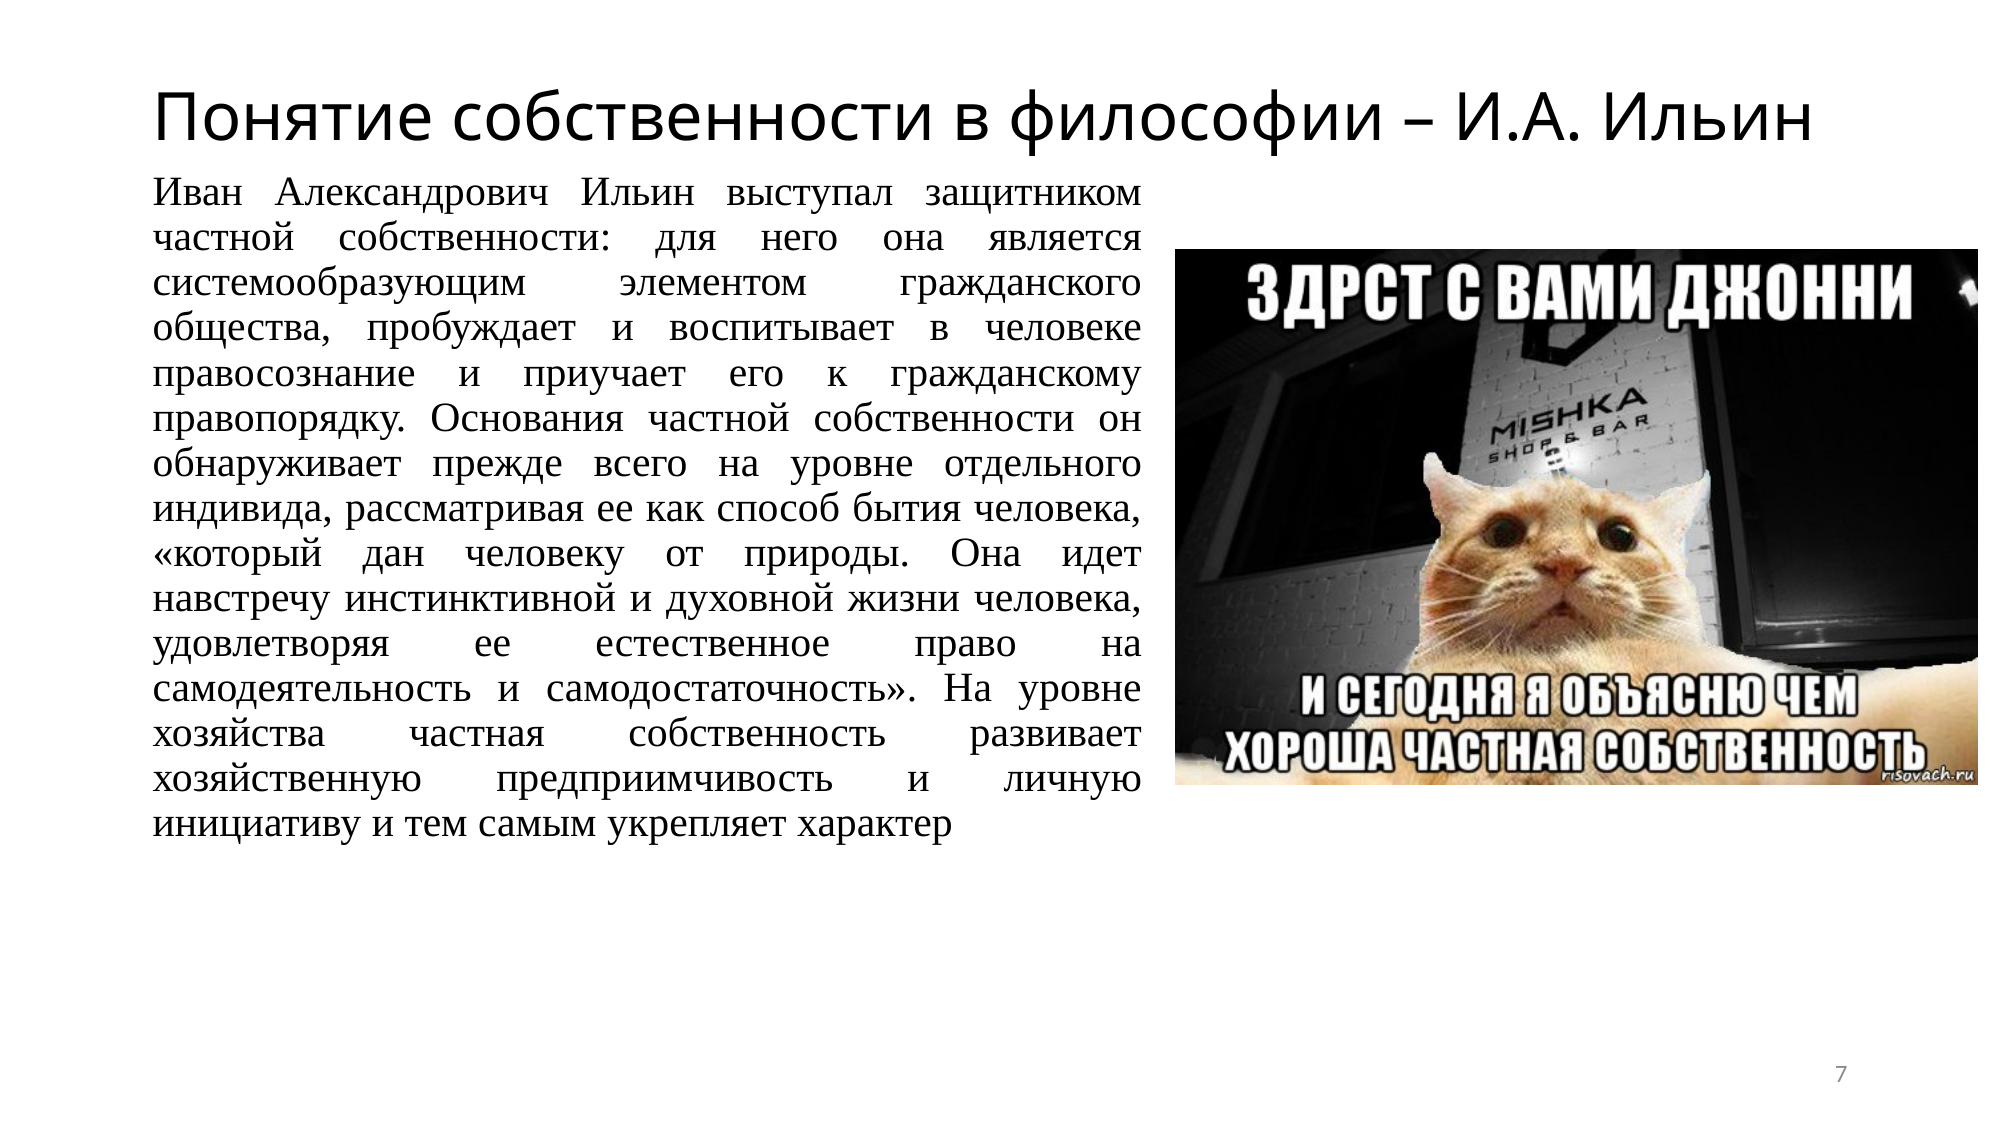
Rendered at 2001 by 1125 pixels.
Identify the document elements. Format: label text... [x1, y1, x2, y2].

slide_number 7 [1412, 1042, 1863, 1103]
title Понятие собственности в философии – И.А. Ильин [137, 75, 1849, 163]
list Иван Александрович Ильин выступал защитником частной собственности: для него она является системообразующим элементом гражданского общества, пробуждает и воспитывает в человеке правосознание и приучает его к гражданскому правопорядку. Основания частной собственности он обнаруживает прежде всего на уровне отдельного индивида, рассматривая ее как способ бытия человека, «который дан человеку от природы. Она идет навстречу инстинктивной и духовной жизни человека, удовлетворяя ее естественное право на самодеятельность и самодостаточность». На уровне хозяйства частная собственность развивает хозяйственную предприимчивость и личную инициативу и тем самым укрепляет характер [137, 162, 1158, 963]
picture [1175, 249, 1978, 785]
